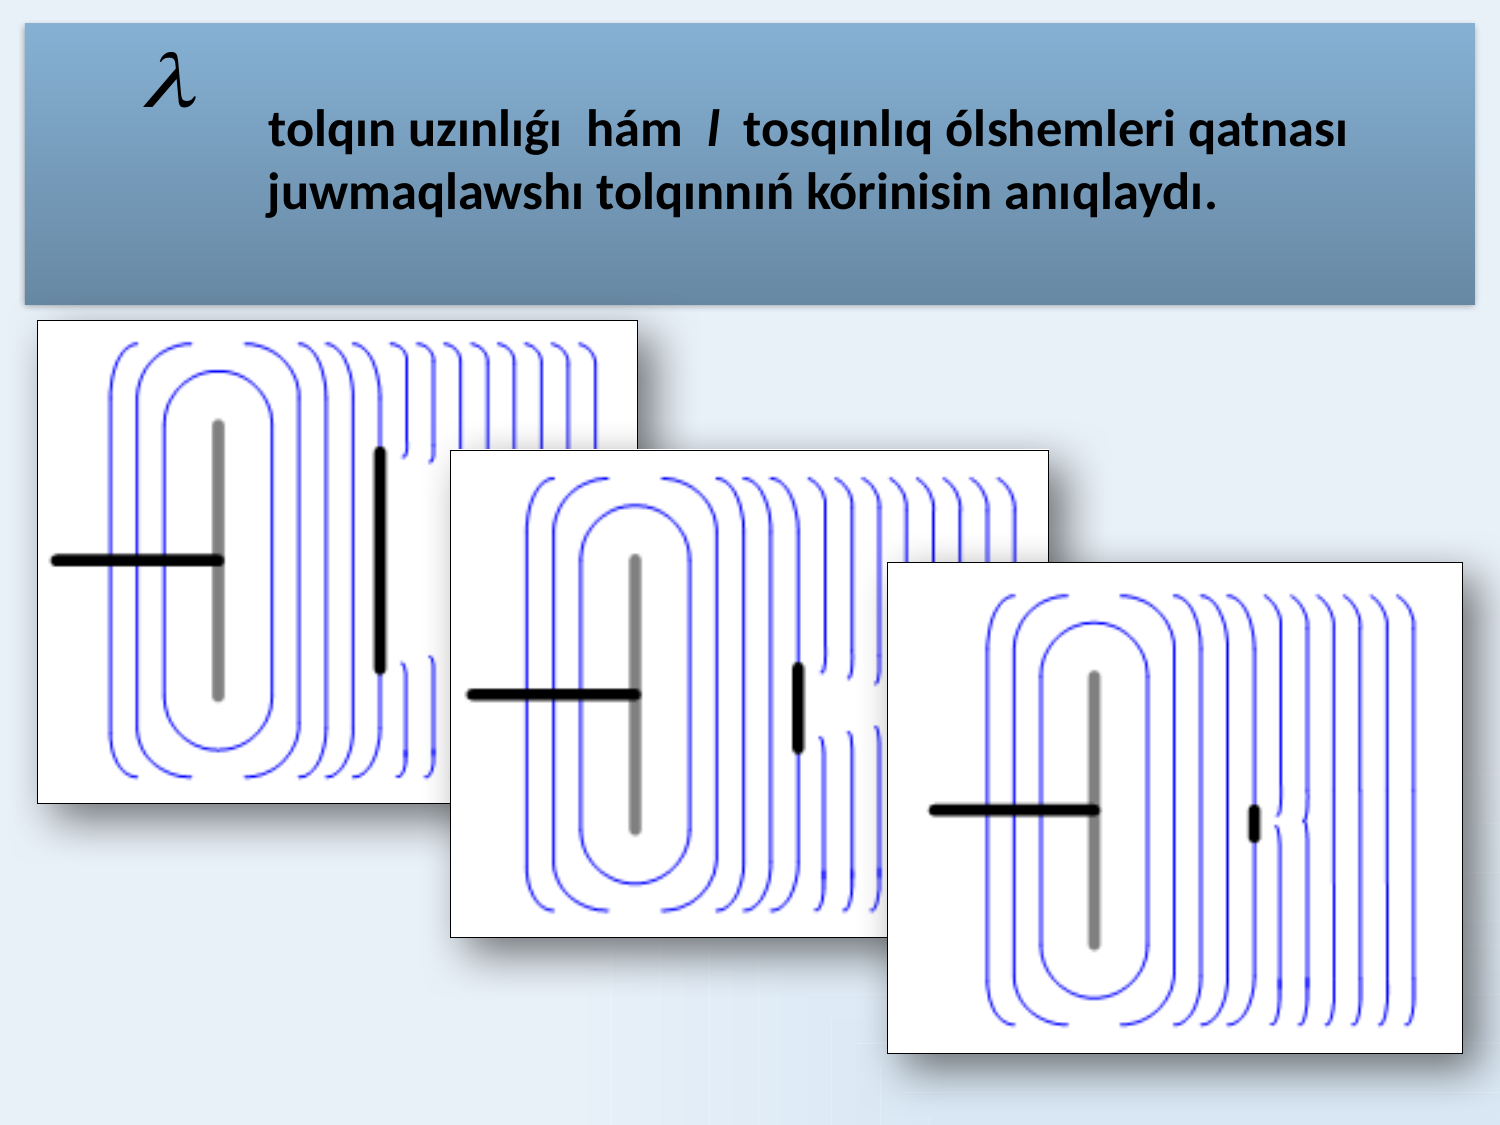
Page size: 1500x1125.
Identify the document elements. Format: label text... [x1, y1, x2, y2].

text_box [128, 34, 217, 128]
picture [37, 320, 1463, 1055]
title tolqın uzınlıǵı hám l tosqınlıq ólshemleri qatnası juwmaqlawshı tolqınnıń kórinisin anıqlaydı. [24, 23, 1475, 305]
